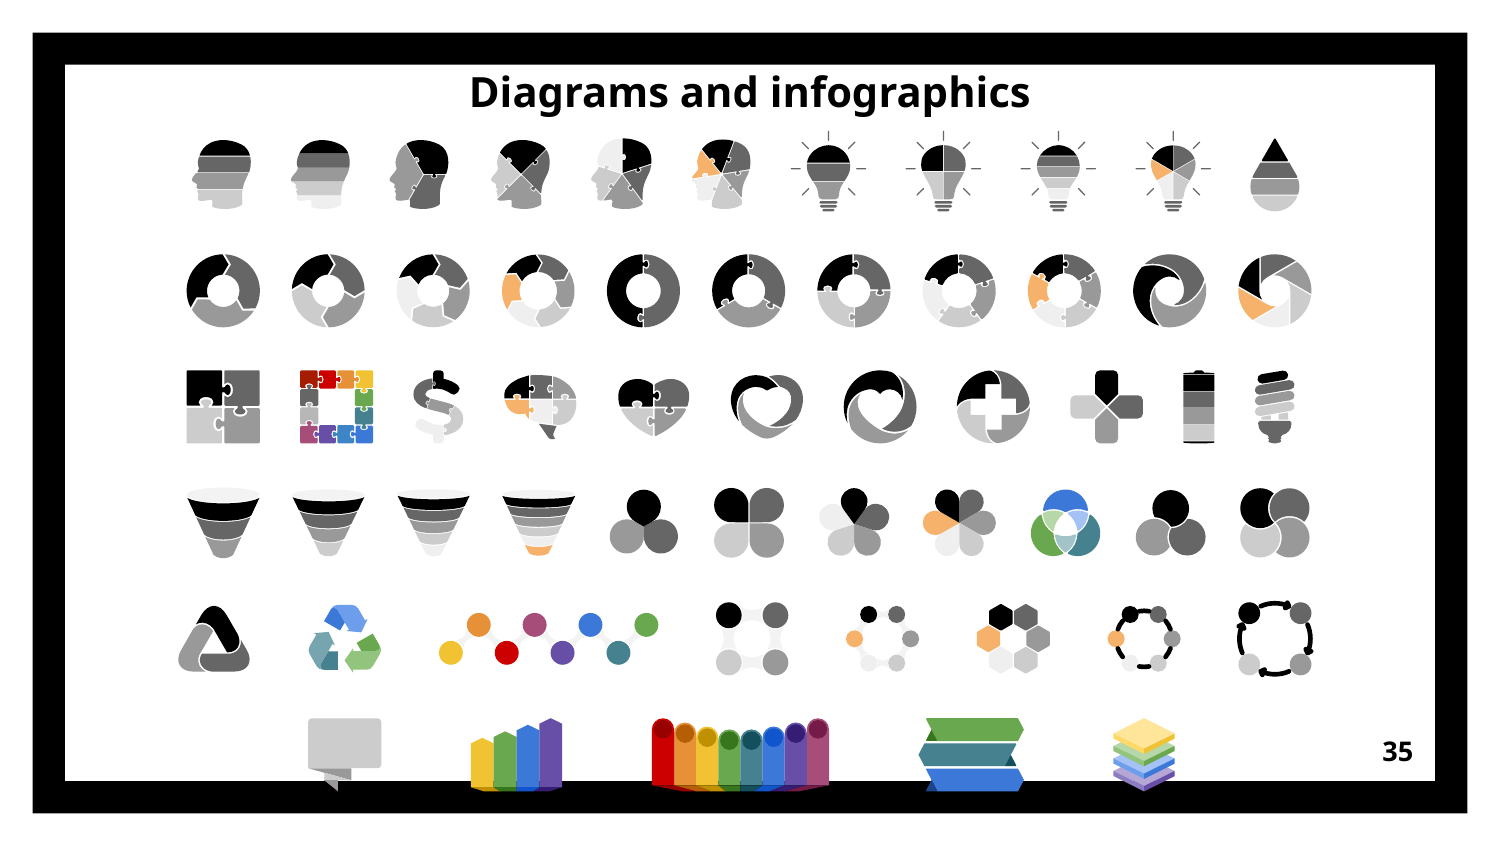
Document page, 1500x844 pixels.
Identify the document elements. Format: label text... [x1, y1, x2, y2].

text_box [307, 718, 382, 792]
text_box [503, 374, 577, 440]
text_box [1027, 254, 1102, 328]
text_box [817, 253, 891, 328]
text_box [1238, 253, 1312, 328]
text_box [1250, 137, 1300, 212]
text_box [1070, 370, 1144, 444]
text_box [186, 254, 261, 328]
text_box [715, 601, 789, 676]
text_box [606, 254, 681, 328]
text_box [651, 717, 830, 792]
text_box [606, 489, 681, 557]
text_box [976, 603, 1051, 674]
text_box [290, 137, 351, 212]
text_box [396, 254, 470, 328]
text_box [1027, 489, 1102, 557]
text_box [490, 137, 552, 212]
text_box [817, 487, 891, 558]
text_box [413, 370, 464, 444]
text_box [922, 254, 996, 328]
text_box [186, 370, 260, 444]
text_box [712, 485, 786, 560]
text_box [1135, 130, 1212, 212]
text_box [1238, 487, 1312, 558]
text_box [1238, 601, 1312, 676]
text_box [501, 253, 576, 328]
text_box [843, 370, 917, 444]
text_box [191, 137, 252, 212]
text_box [1113, 717, 1175, 792]
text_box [845, 605, 920, 672]
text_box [438, 612, 659, 665]
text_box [177, 605, 251, 672]
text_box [1107, 605, 1181, 672]
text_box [918, 717, 1025, 792]
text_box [590, 137, 653, 212]
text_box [956, 370, 1031, 444]
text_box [389, 137, 452, 212]
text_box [1132, 489, 1207, 556]
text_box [396, 489, 471, 557]
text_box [308, 604, 382, 673]
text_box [291, 489, 366, 557]
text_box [291, 254, 365, 328]
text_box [1132, 254, 1207, 328]
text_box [501, 489, 576, 556]
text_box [1254, 369, 1296, 444]
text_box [690, 137, 752, 212]
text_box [730, 374, 804, 439]
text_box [711, 253, 786, 328]
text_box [1183, 370, 1215, 444]
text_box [299, 370, 374, 444]
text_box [186, 487, 260, 559]
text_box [1020, 130, 1097, 212]
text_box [790, 130, 867, 212]
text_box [616, 377, 691, 437]
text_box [922, 487, 997, 559]
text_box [470, 717, 563, 792]
title Diagrams and infographics [140, 65, 1360, 131]
slide_number 35 [1338, 720, 1429, 786]
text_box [905, 130, 982, 212]
